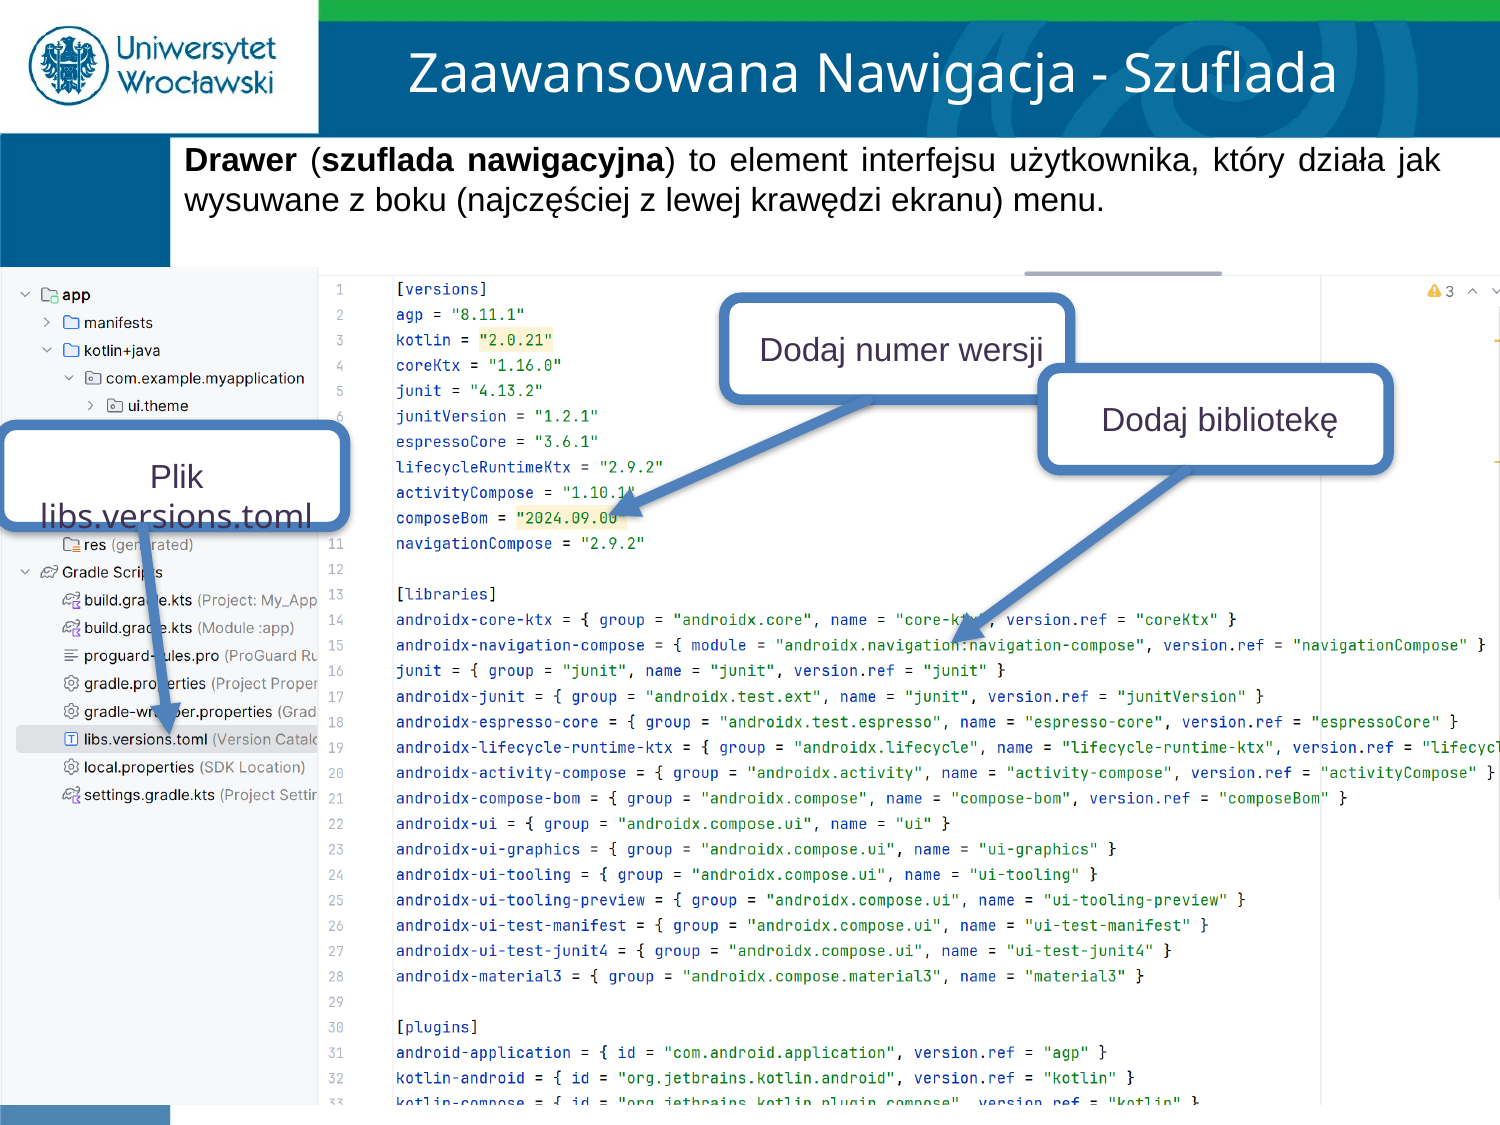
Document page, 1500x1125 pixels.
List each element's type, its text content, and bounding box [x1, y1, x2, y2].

picture [0, 138, 1500, 1125]
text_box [950, 469, 1187, 644]
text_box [142, 526, 170, 736]
picture [0, 0, 1500, 134]
text_box Drawer (szuflada nawigacyjna) to element interfejsu użytkownika, który działa jak wysuwane z boku (najczęściej z lewej krawędzi ekranu) menu. [169, 130, 1458, 226]
text_box Zaawansowana Nawigacja - Szuflada [324, 30, 1424, 111]
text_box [607, 399, 869, 516]
